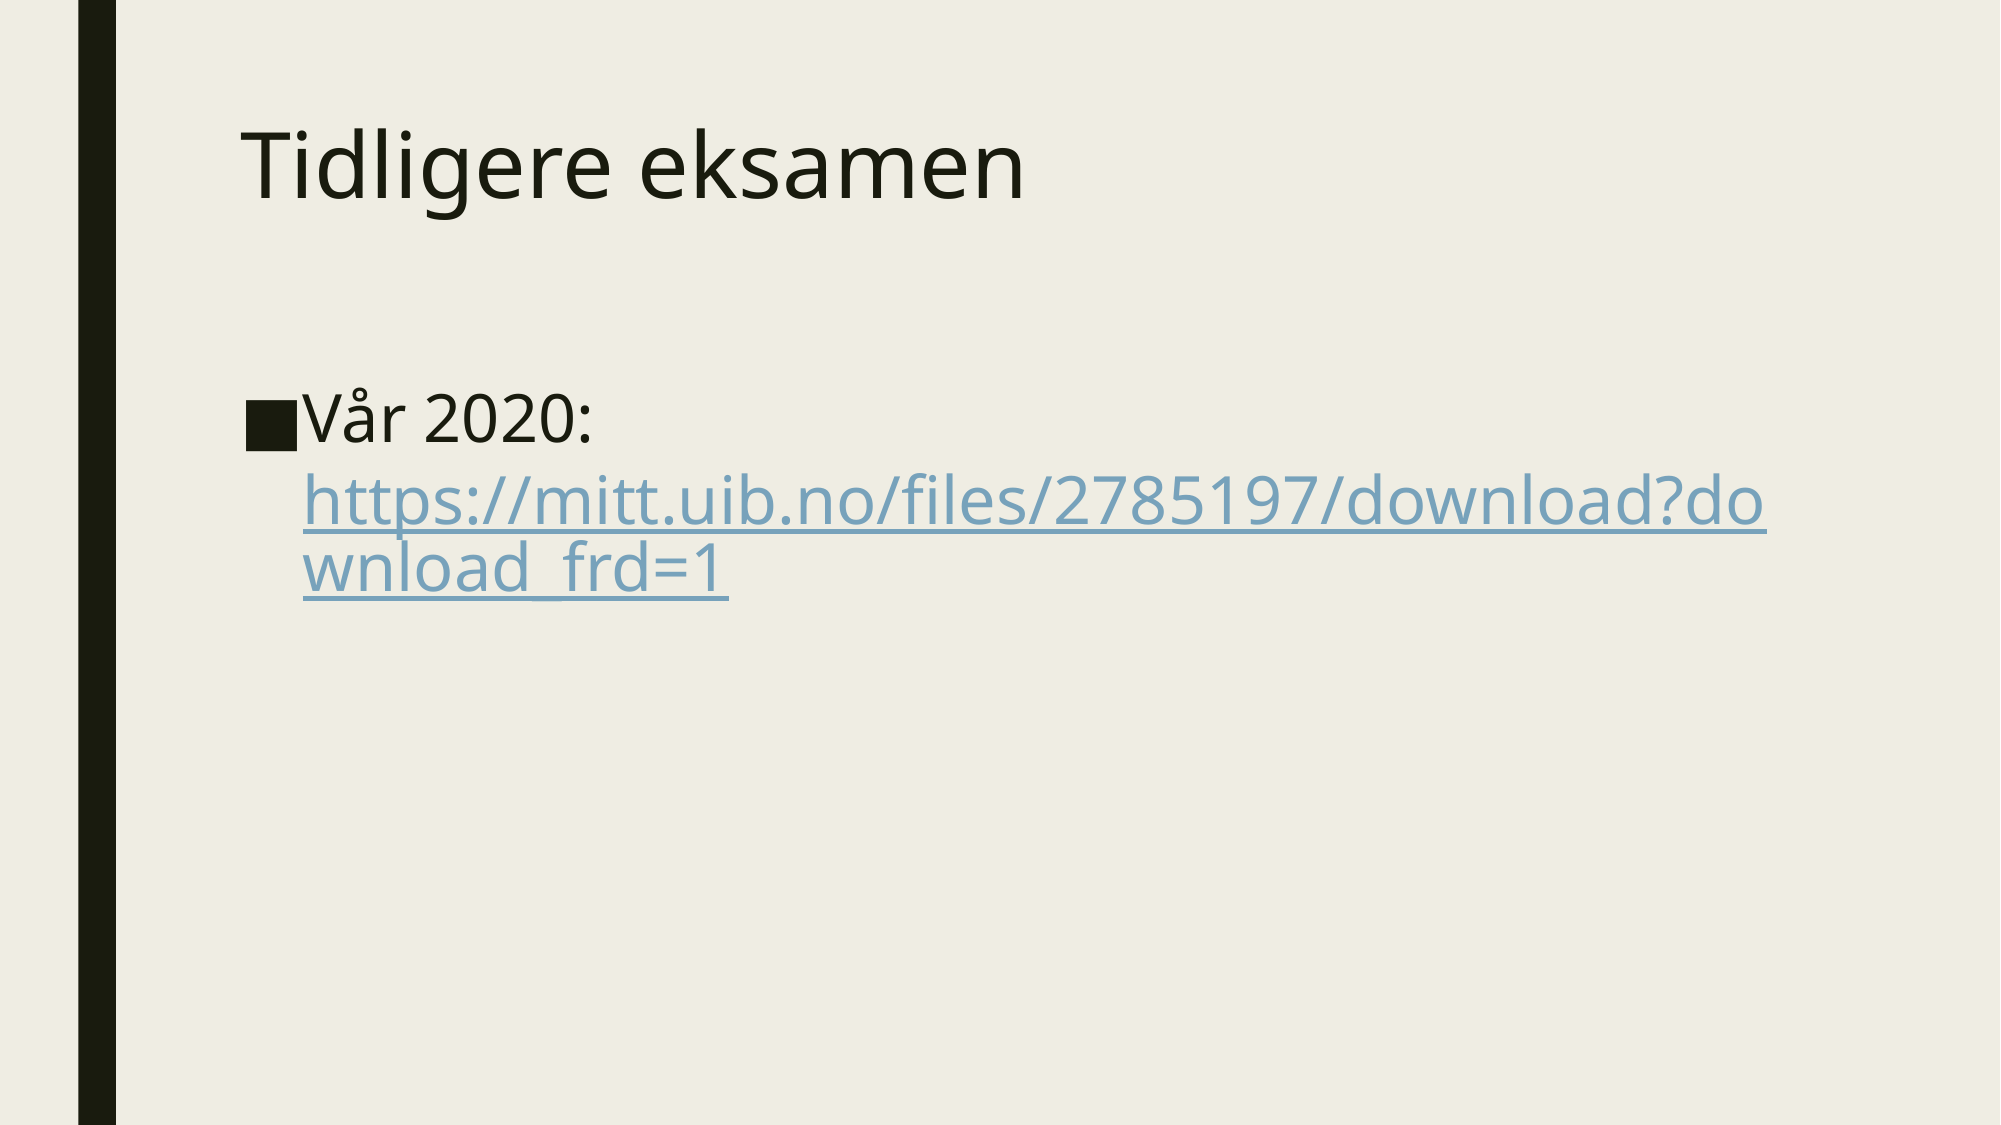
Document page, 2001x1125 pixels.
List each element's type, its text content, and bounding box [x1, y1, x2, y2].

list Vår 2020: https://mitt.uib.no/files/2785197/download?download_frd=1 [225, 375, 1800, 963]
title Tidligere eksamen [225, 112, 1800, 357]
